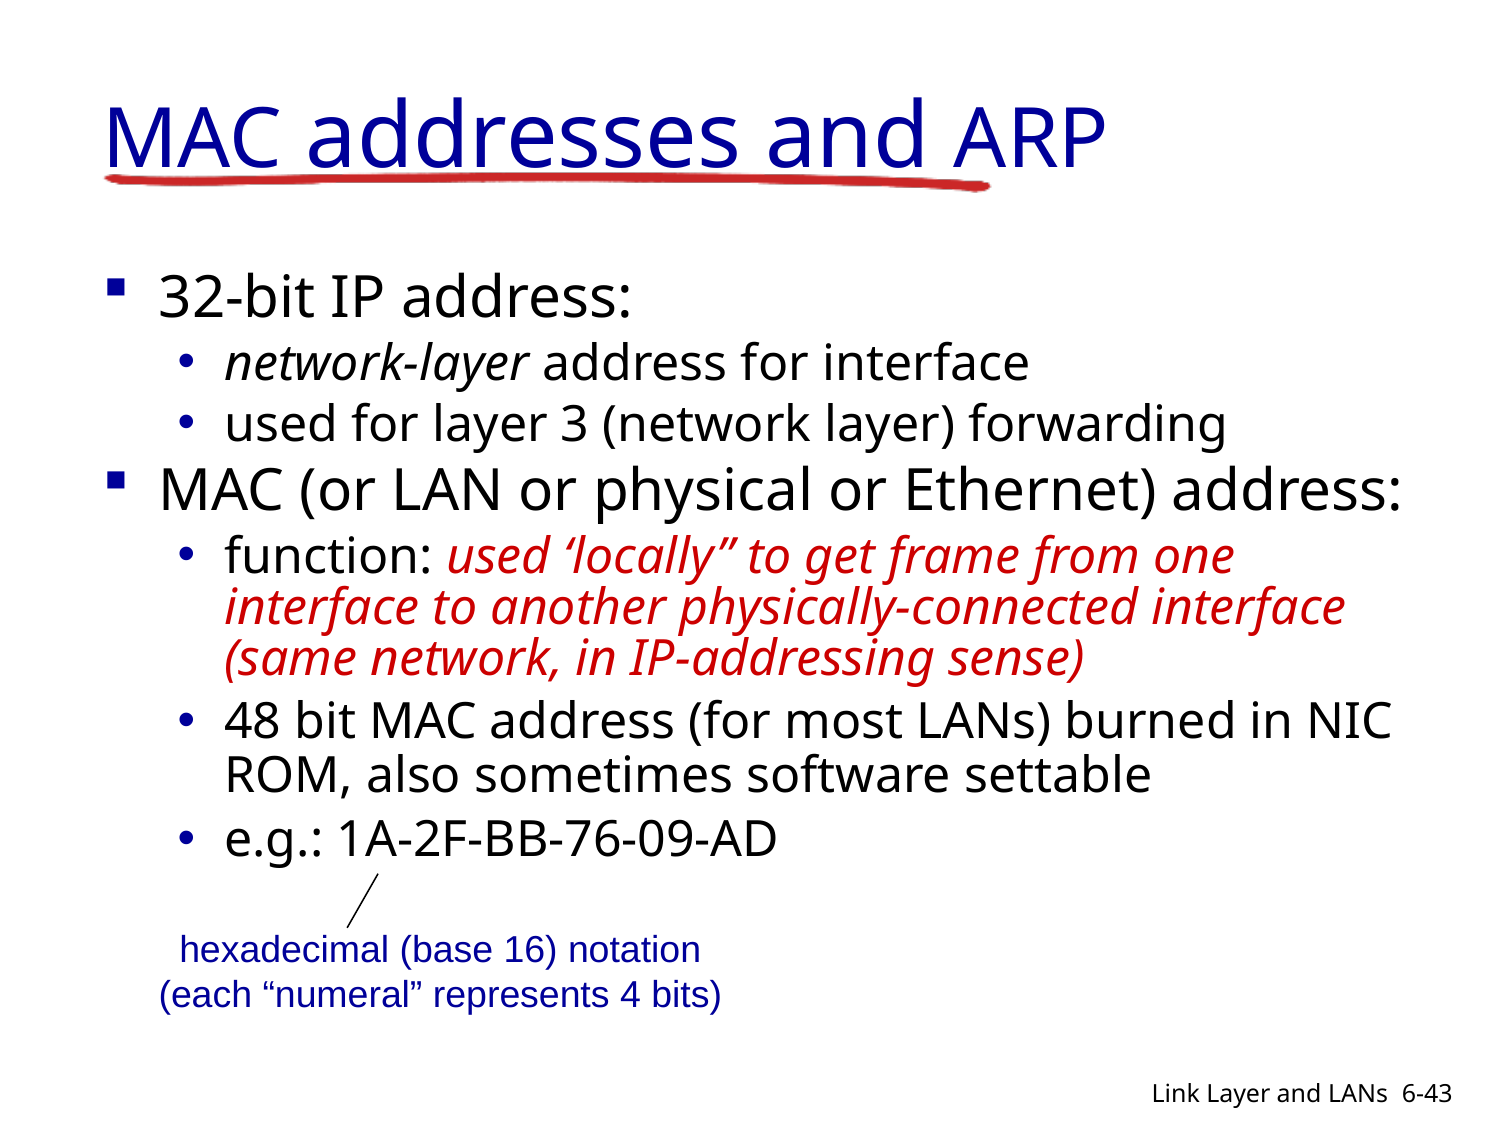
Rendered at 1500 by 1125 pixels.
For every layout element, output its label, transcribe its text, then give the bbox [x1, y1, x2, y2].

picture [100, 168, 1001, 198]
list 32-bit IP address: network-layer address for interface used for layer 3 (network layer) forwarding MAC (or LAN or physical or Ethernet) address: function: used ‘locally” to get frame from one interface to another physically-connected interface (same network, in IP-addressing sense) 48 bit MAC address (for most LANs) burned in NIC ROM, also sometimes software settable e.g.: 1A-2F-BB-76-09-AD [87, 262, 1441, 1025]
slide_number 6-43 [1387, 1069, 1478, 1115]
footer Link Layer and LANs [1045, 1069, 1404, 1110]
text_box hexadecimal (base 16) notation (each “numeral” represents 4 bits) [143, 917, 738, 1022]
title MAC addresses and ARP [87, 37, 1363, 225]
